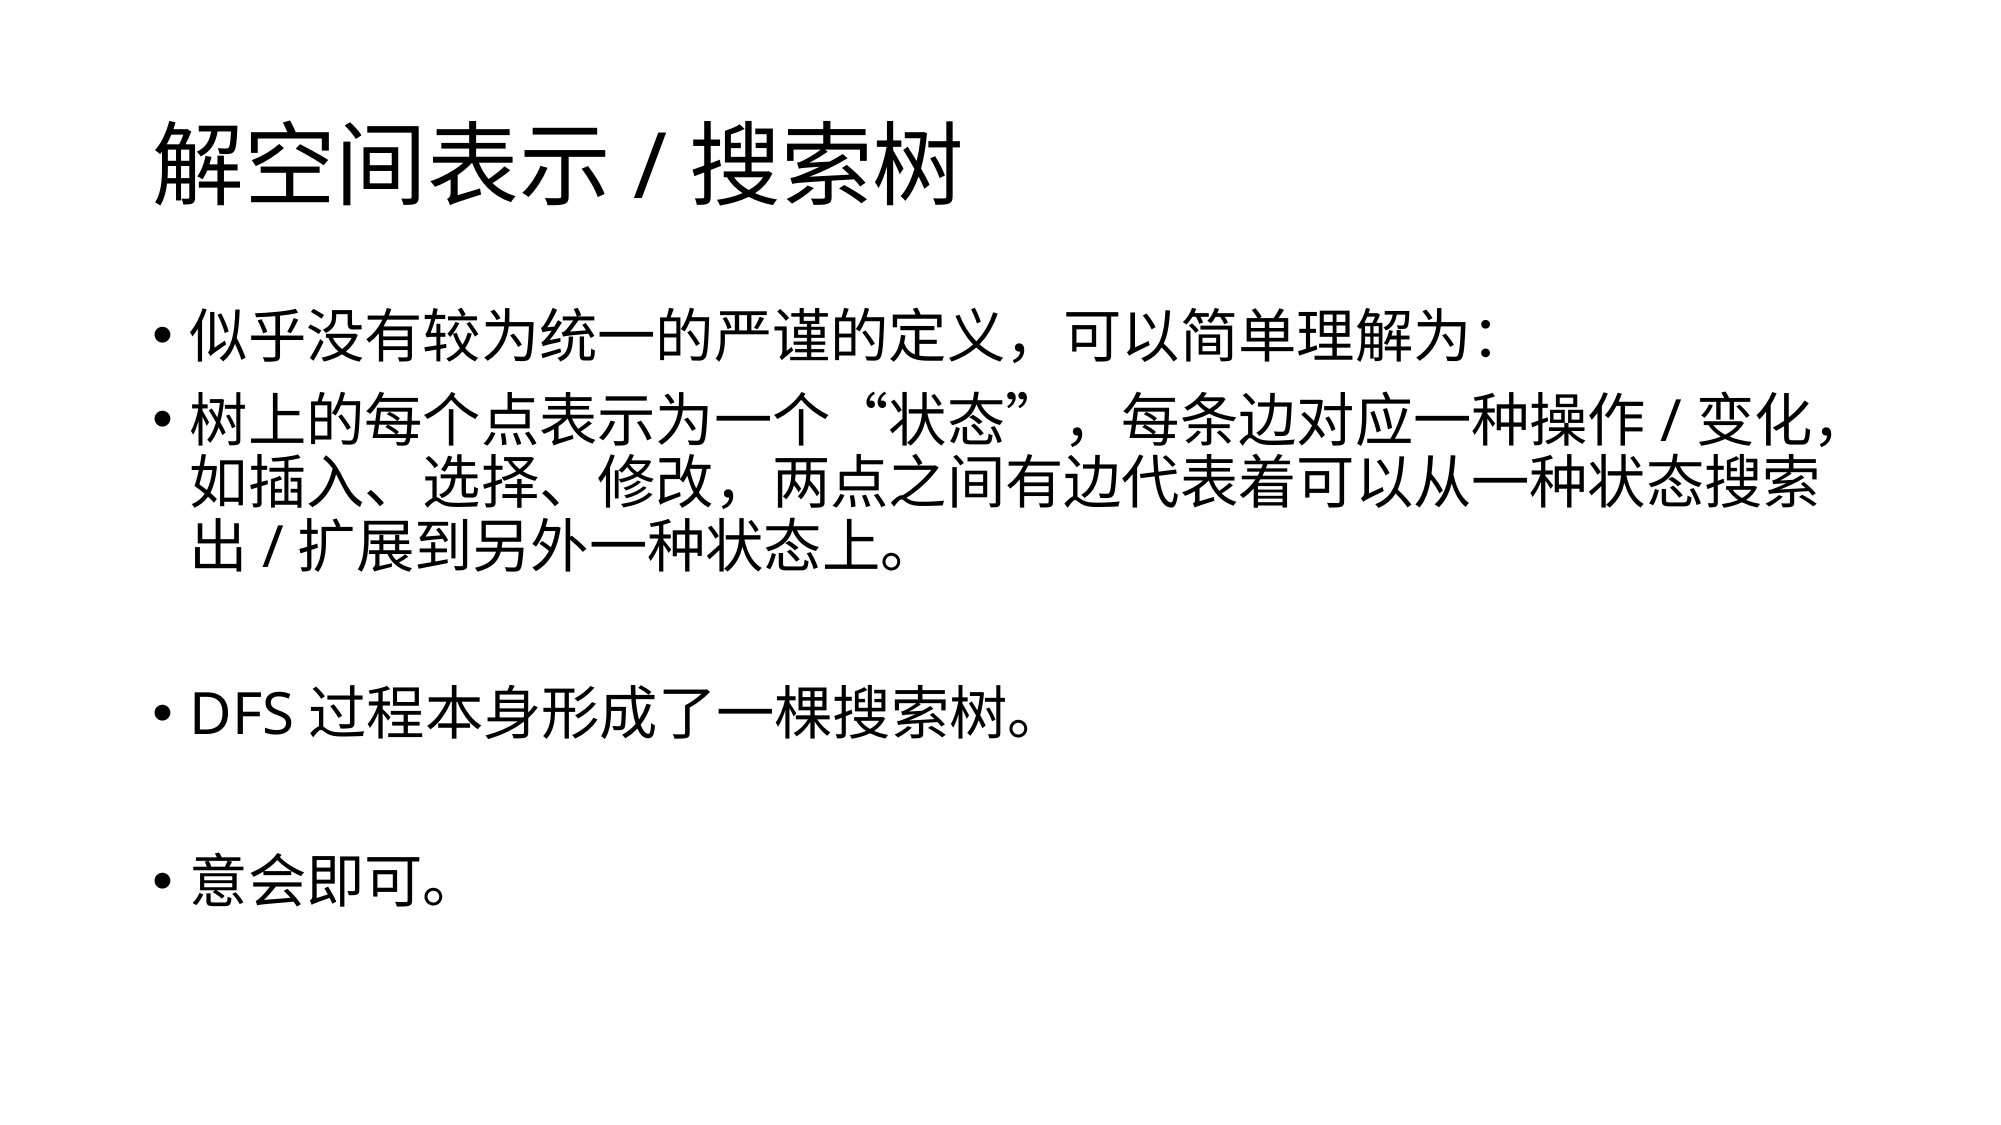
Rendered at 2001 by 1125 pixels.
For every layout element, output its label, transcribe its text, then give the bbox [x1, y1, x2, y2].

title 解空间表示/搜索树 [137, 59, 1863, 278]
list 似乎没有较为统一的严谨的定义，可以简单理解为： 树上的每个点表示为一个“状态”，每条边对应一种操作/变化，如插入、选择、修改，两点之间有边代表着可以从一种状态搜索出/扩展到另外一种状态上。 DFS过程本身形成了一棵搜索树。 意会即可。 [137, 299, 1863, 1014]
